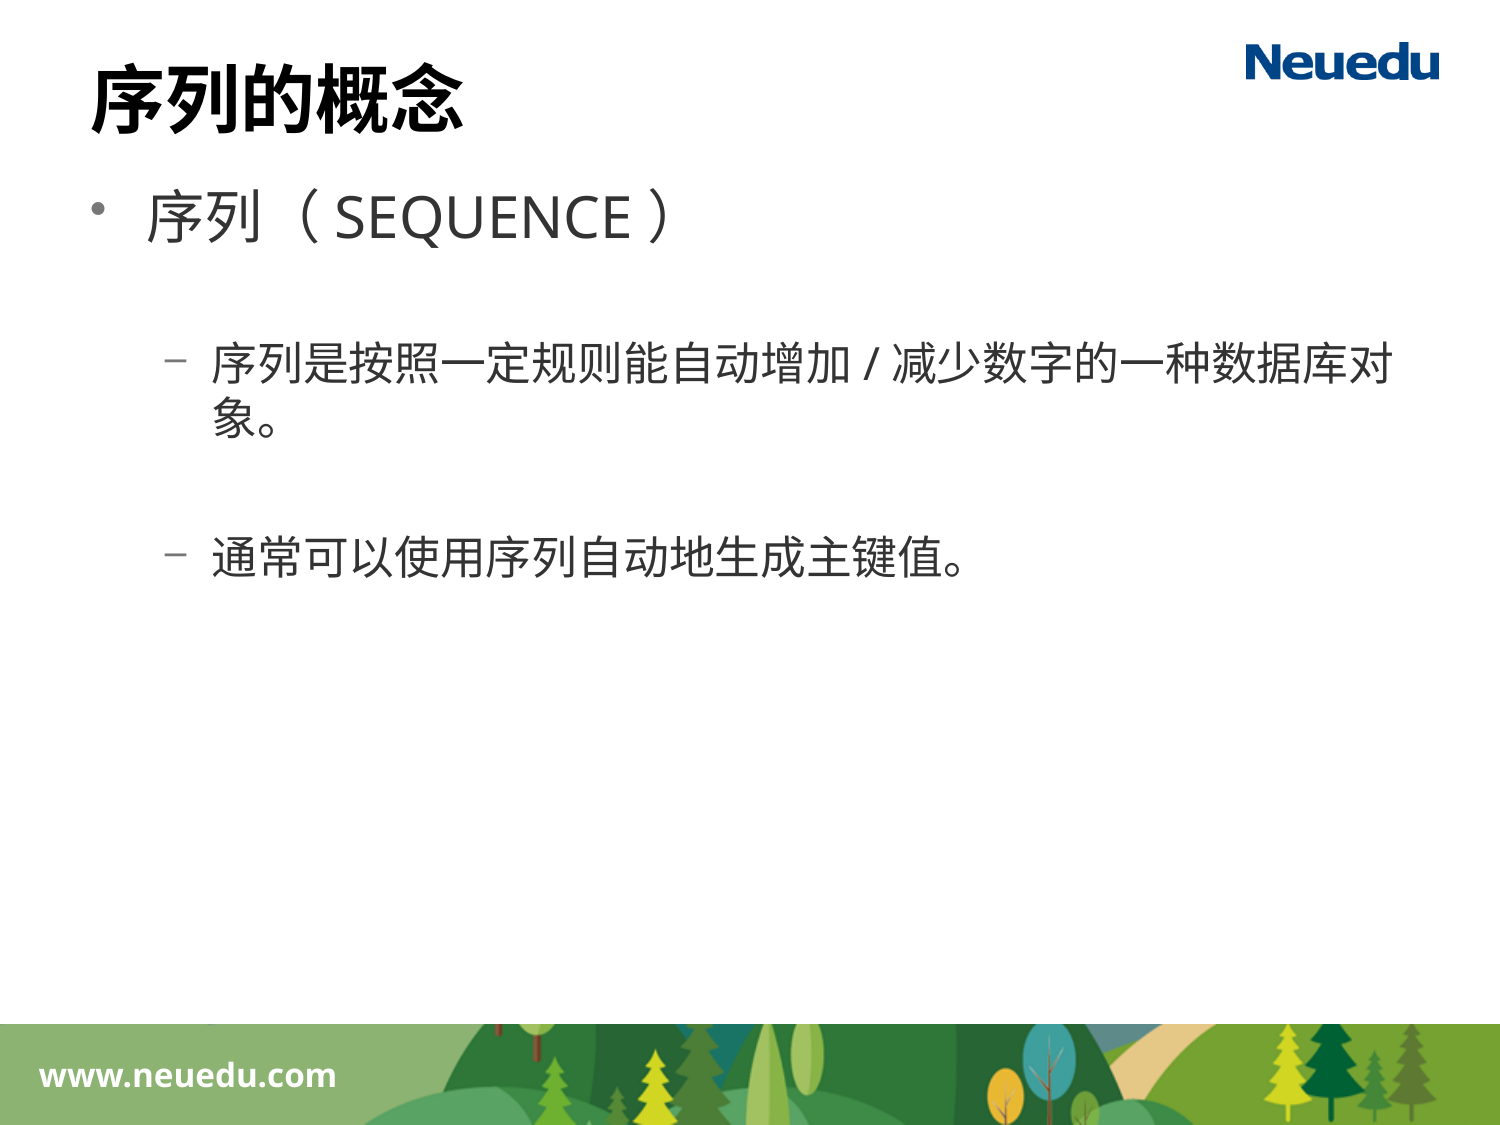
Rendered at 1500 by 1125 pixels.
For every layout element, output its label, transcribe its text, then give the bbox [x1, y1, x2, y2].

picture [0, 1024, 1500, 1125]
title 序列的概念 [75, 45, 1425, 150]
picture [1246, 42, 1439, 80]
list 序列（SEQUENCE） 序列是按照一定规则能自动增加/减少数字的一种数据库对象。 通常可以使用序列自动地生成主键值。 [75, 172, 1412, 988]
